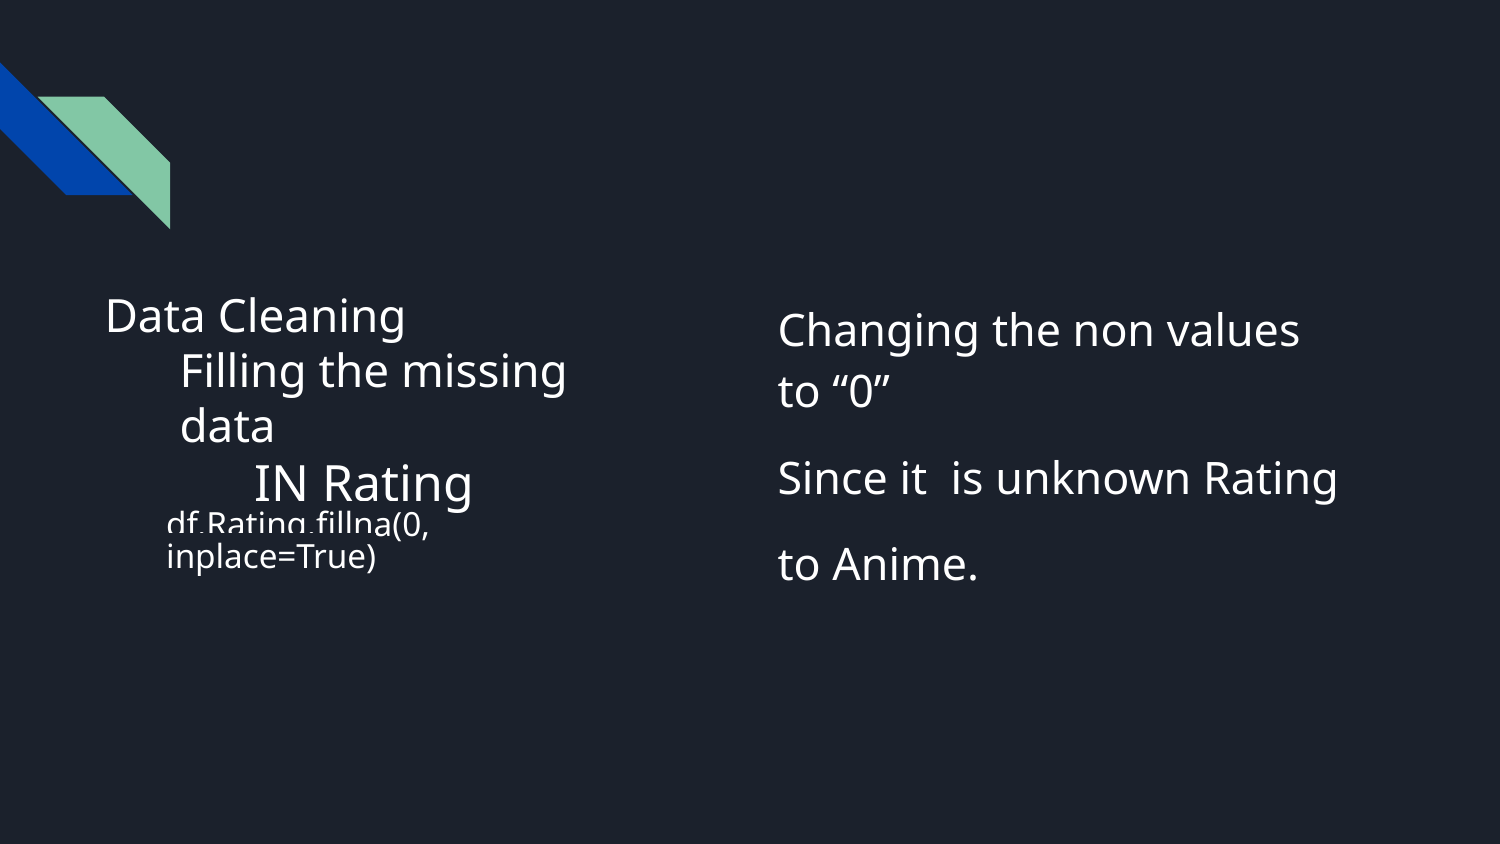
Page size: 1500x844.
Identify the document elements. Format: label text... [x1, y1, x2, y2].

title Data Cleaning Filling the missing data IN Rating [89, 272, 711, 528]
subtitle df.Rating.fillna(0, inplace=True) [151, 496, 650, 579]
list Changing the non values to “0” Since it is unknown Rating to Anime. [762, 278, 1366, 664]
